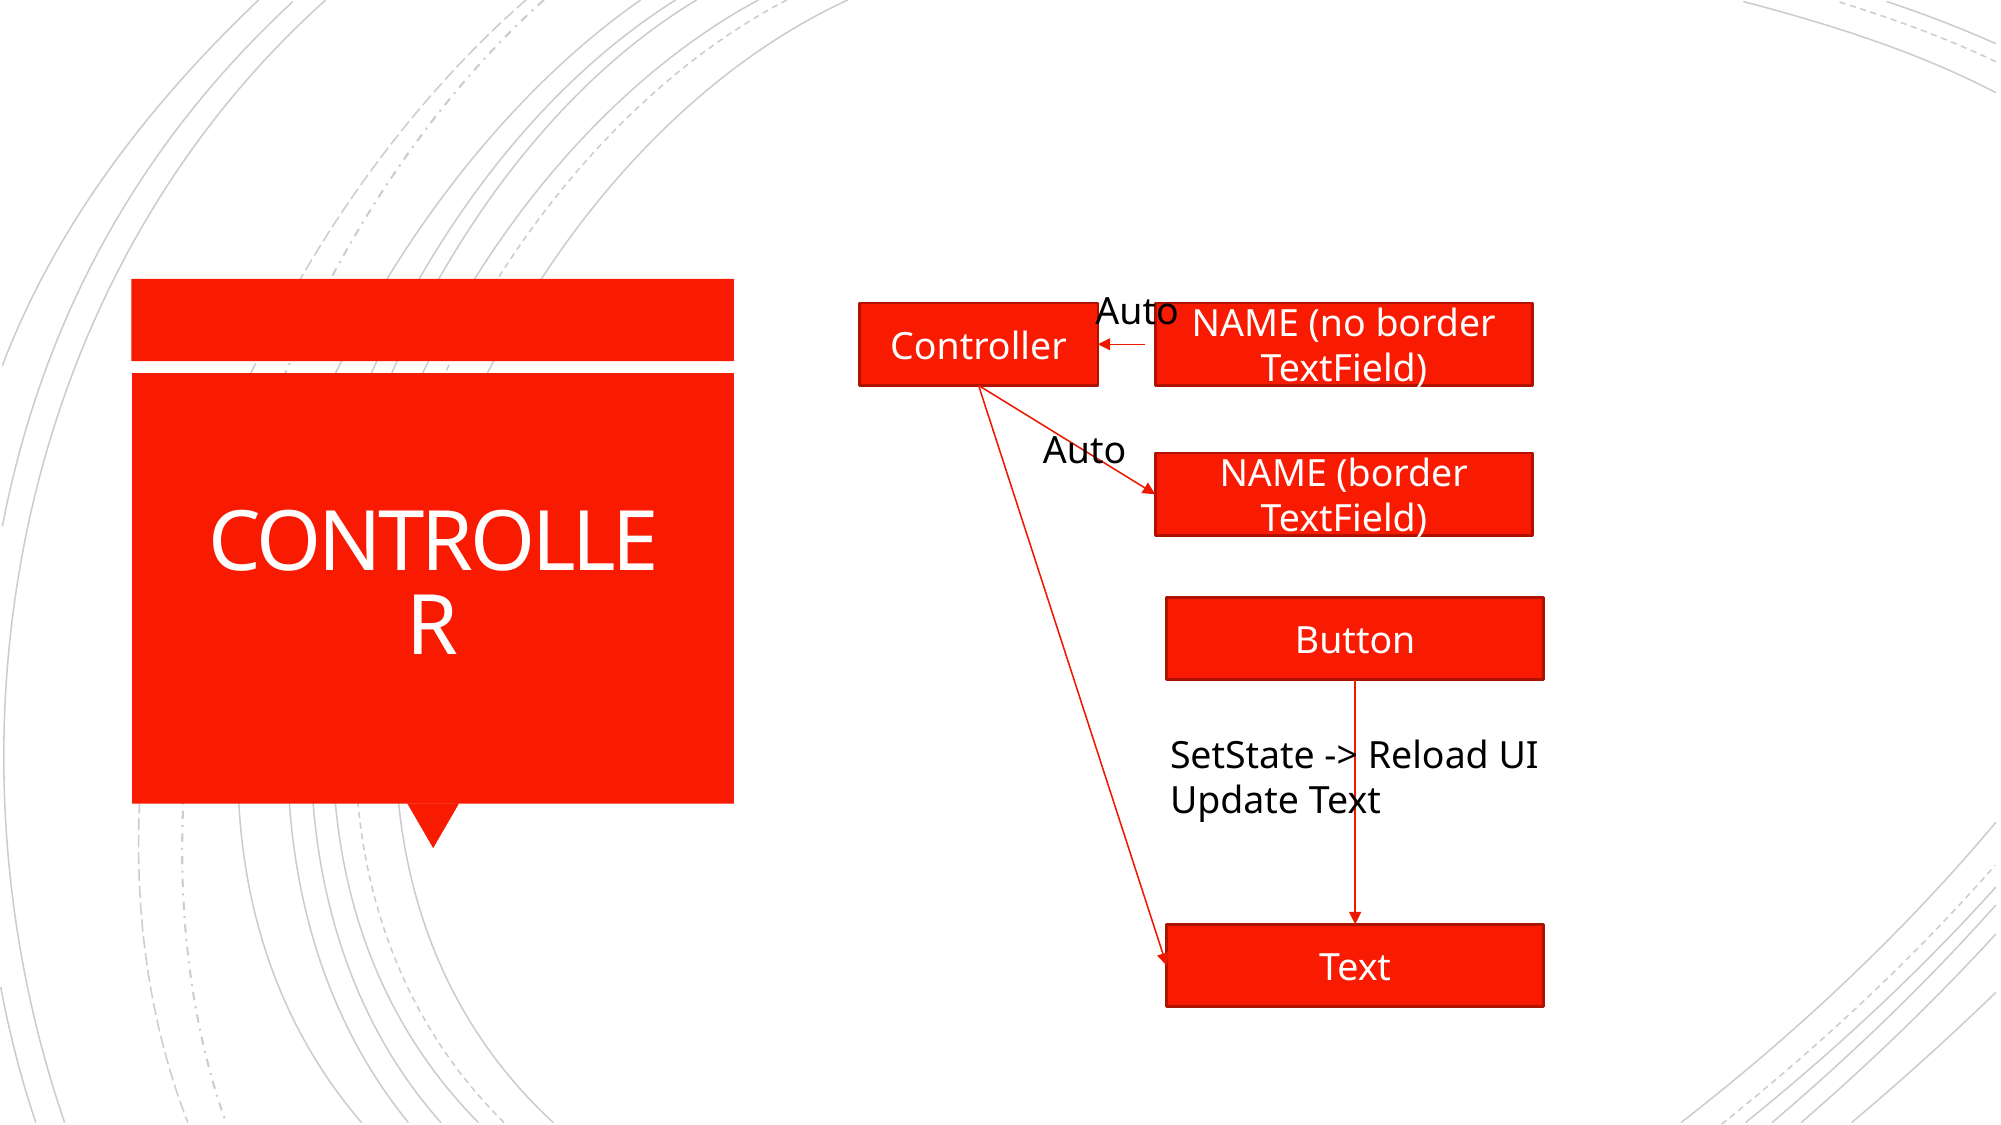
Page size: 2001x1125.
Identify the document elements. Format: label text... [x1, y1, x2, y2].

title CONTROLLER [145, 385, 720, 789]
text_box Text [1165, 923, 1545, 1008]
text_box NAME (border TextField) [1167, 452, 1534, 537]
text_box NAME (no border TextField) [1154, 302, 1534, 387]
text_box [978, 385, 1167, 966]
text_box Auto [1080, 280, 1220, 340]
text_box SetState -> Reload UI Update Text [1167, 723, 1354, 829]
text_box Controller [858, 302, 1099, 387]
text_box SetState -> Reload UI Update Text [1356, 723, 1597, 829]
text_box Button [1167, 596, 1545, 681]
